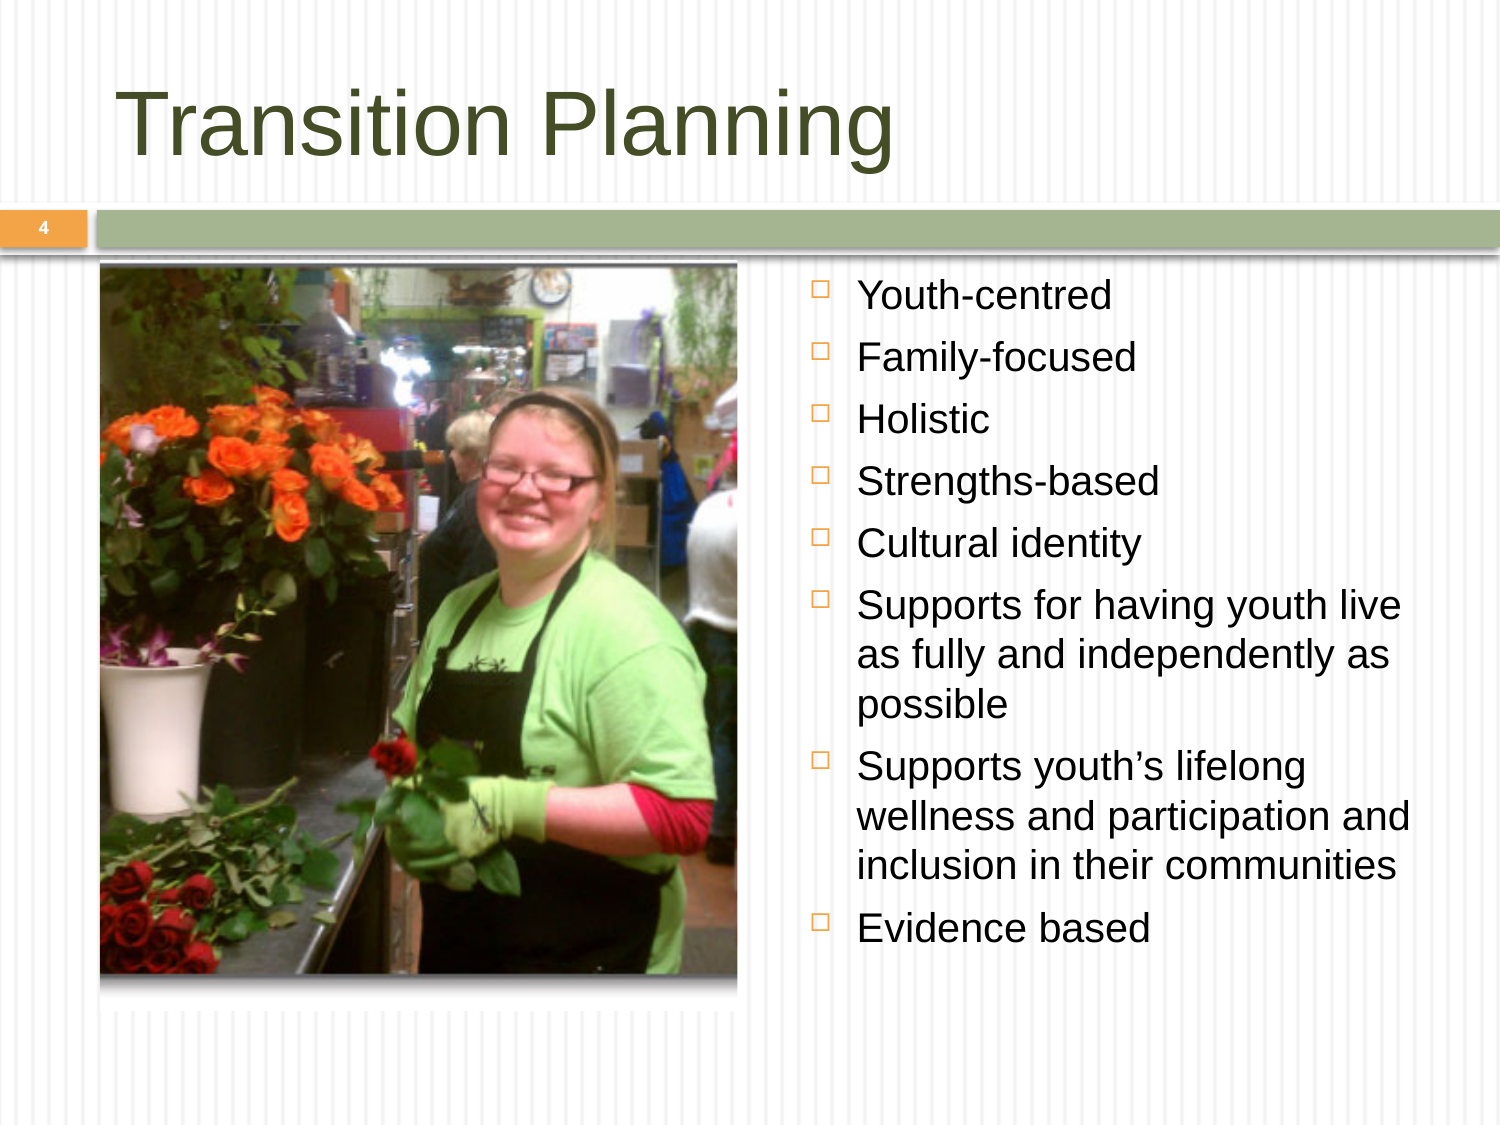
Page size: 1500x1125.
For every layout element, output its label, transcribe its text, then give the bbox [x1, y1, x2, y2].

list Youth-centred Family-focused Holistic Strengths-based Cultural identity Supports for having youth live as fully and independently as possible Supports youth’s lifelong wellness and participation and inclusion in their communities Evidence based [794, 260, 1433, 1011]
title Transition Planning [99, 37, 1438, 200]
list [99, 260, 738, 1011]
slide_number 4 [0, 208, 88, 249]
